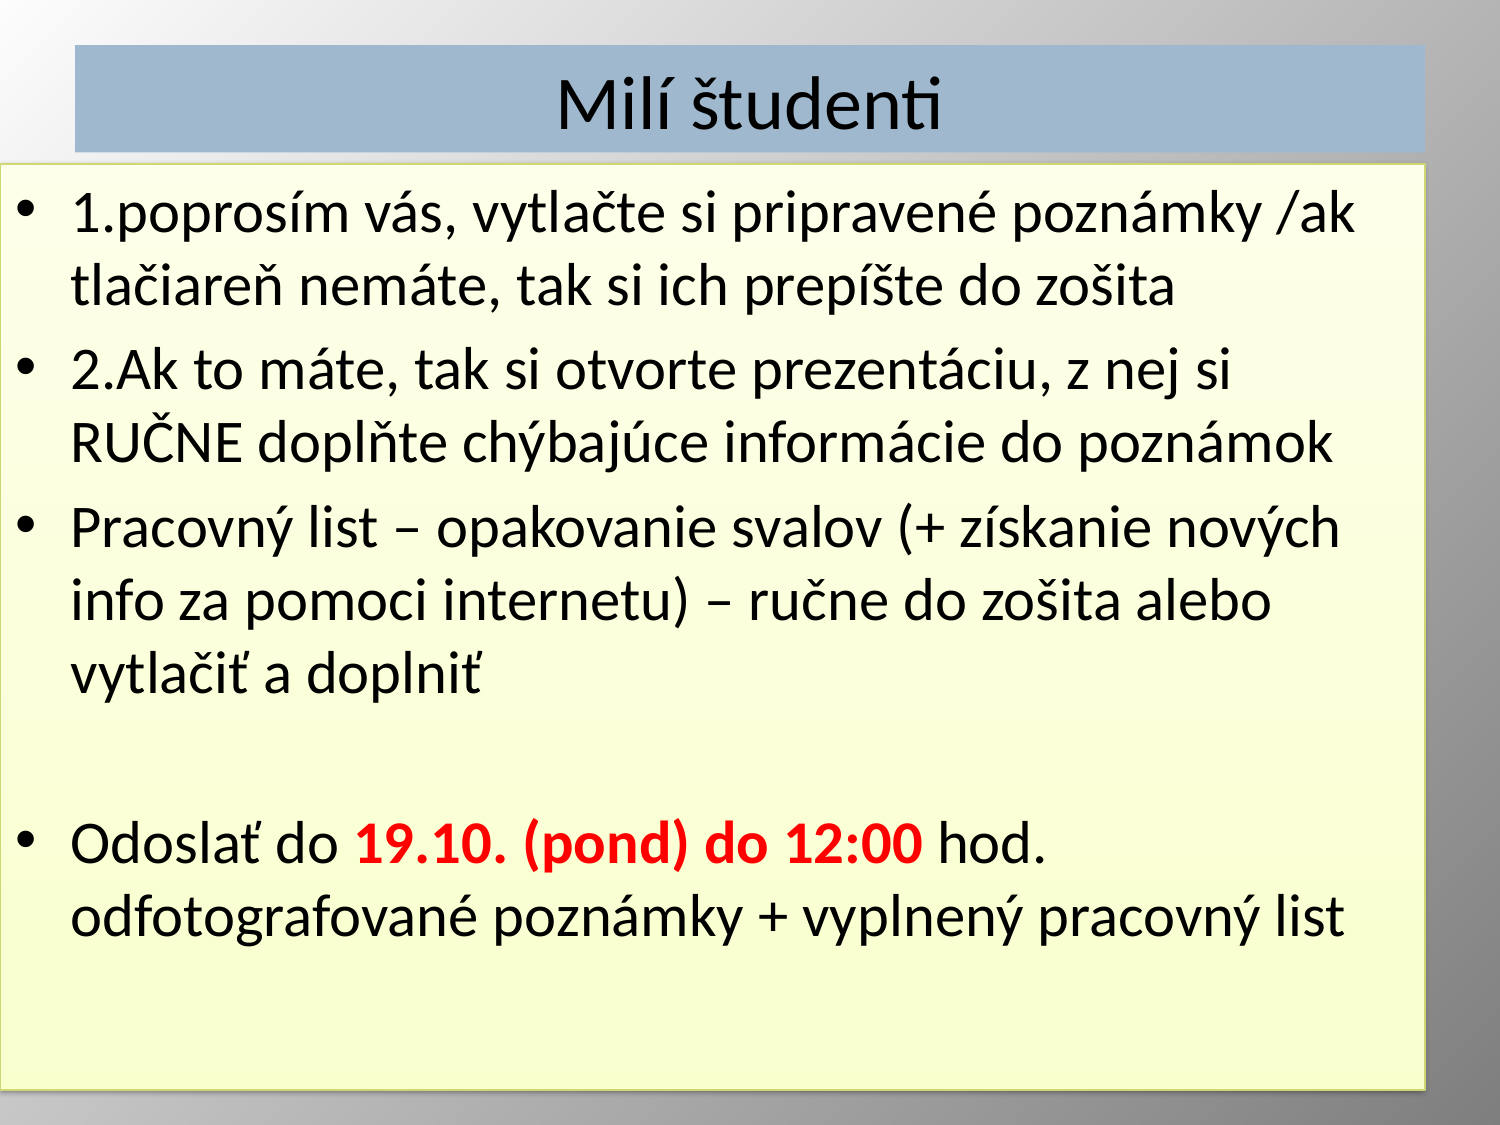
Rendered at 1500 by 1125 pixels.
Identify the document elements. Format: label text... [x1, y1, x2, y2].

list 1.poprosím vás, vytlačte si pripravené poznámky /ak tlačiareň nemáte, tak si ich prepíšte do zošita 2.Ak to máte, tak si otvorte prezentáciu, z nej si RUČNE doplňte chýbajúce informácie do poznámok Pracovný list – opakovanie svalov (+ získanie nových info za pomoci internetu) – ručne do zošita alebo vytlačiť a doplniť Odoslať do 19.10. (pond) do 12:00 hod. odfotografované poznámky + vyplnený pracovný list [0, 163, 1426, 1091]
title Milí študenti [75, 45, 1425, 153]
